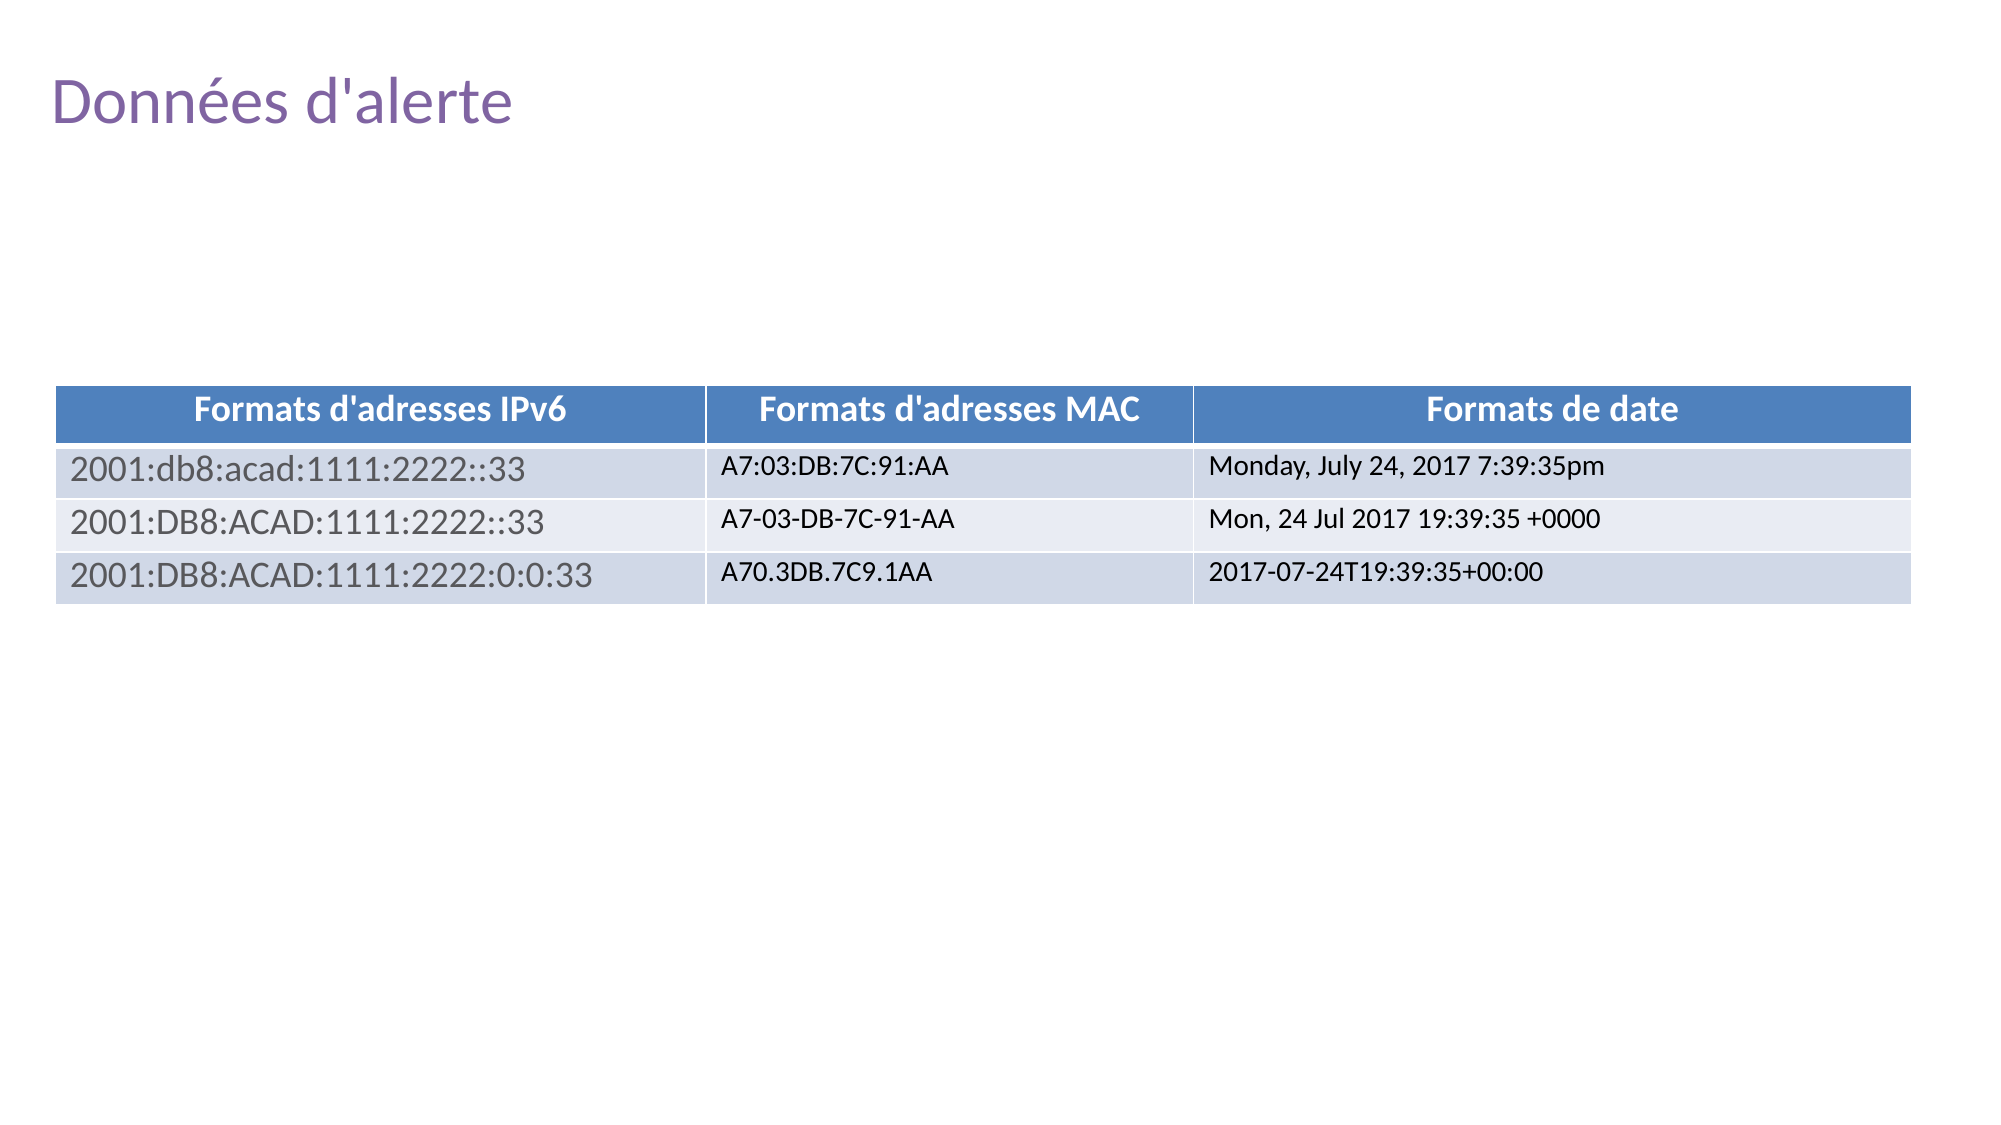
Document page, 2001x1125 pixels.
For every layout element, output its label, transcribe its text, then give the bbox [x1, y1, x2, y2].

table_cell Monday, July 24, 2017 7:39:35pm [1194, 449, 1911, 498]
table_cell 2017-07-24T19:39:35+00:00 [1194, 553, 1911, 604]
table_header Formats d'adresses IPv6 [56, 386, 705, 443]
table_cell A70.3DB.7C9.1AA [707, 553, 1193, 604]
table_cell 2001:DB8:ACAD:1111:2222:0:0:33 [56, 553, 705, 604]
table_cell A7:03:DB:7C:91:AA [707, 449, 1193, 498]
table_cell 2001:DB8:ACAD:1111:2222::33 [56, 500, 705, 551]
text_box Données d'alerte [31, 13, 2000, 180]
table_header Formats de date [1194, 386, 1911, 443]
table_cell Mon, 24 Jul 2017 19:39:35 +0000 [1194, 500, 1911, 551]
table_cell 2001:db8:acad:1111:2222::33 [56, 449, 705, 498]
table_cell A7-03-DB-7C-91-AA [707, 500, 1193, 551]
table_header Formats d'adresses MAC [707, 386, 1193, 443]
